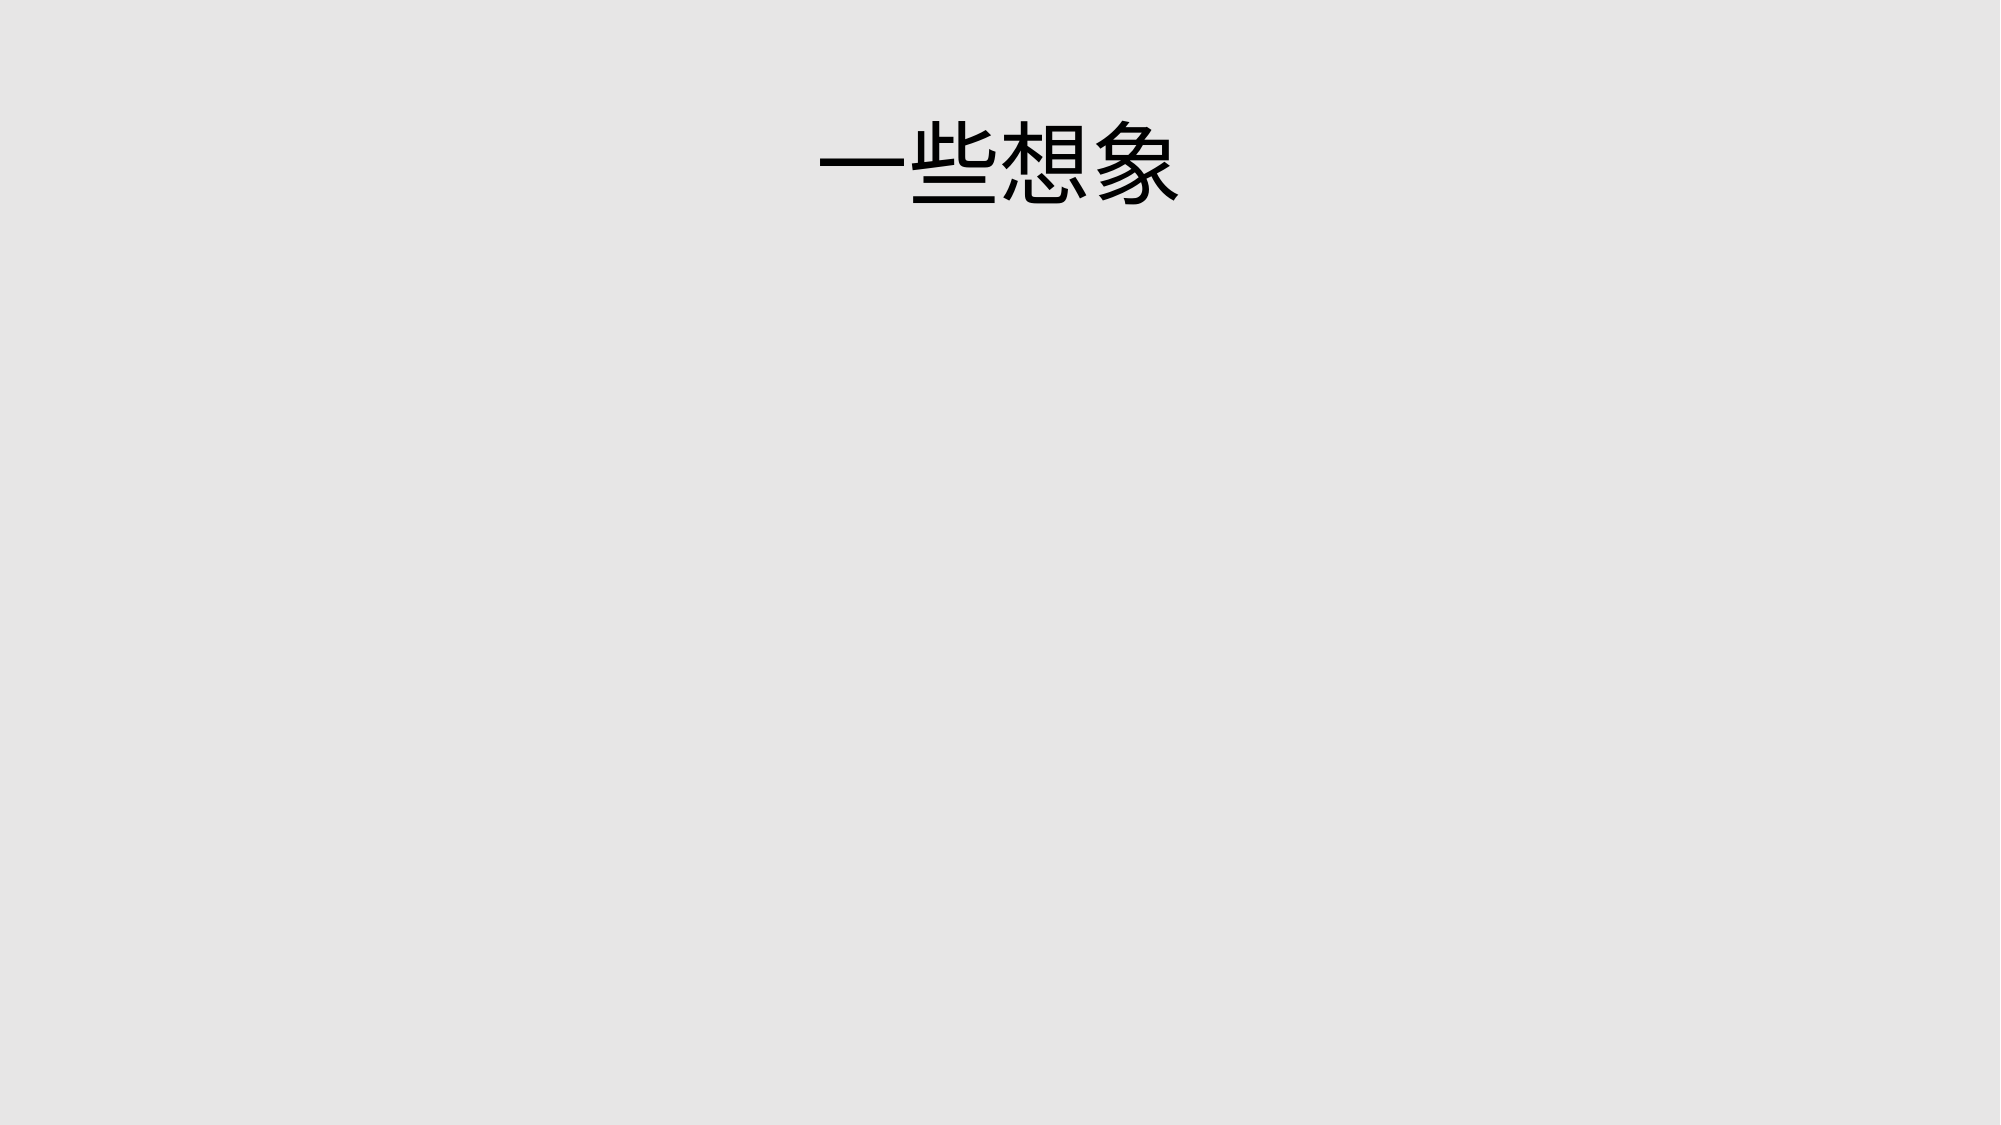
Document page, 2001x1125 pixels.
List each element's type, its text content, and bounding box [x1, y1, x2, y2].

title 一些想象 [137, 59, 1863, 278]
